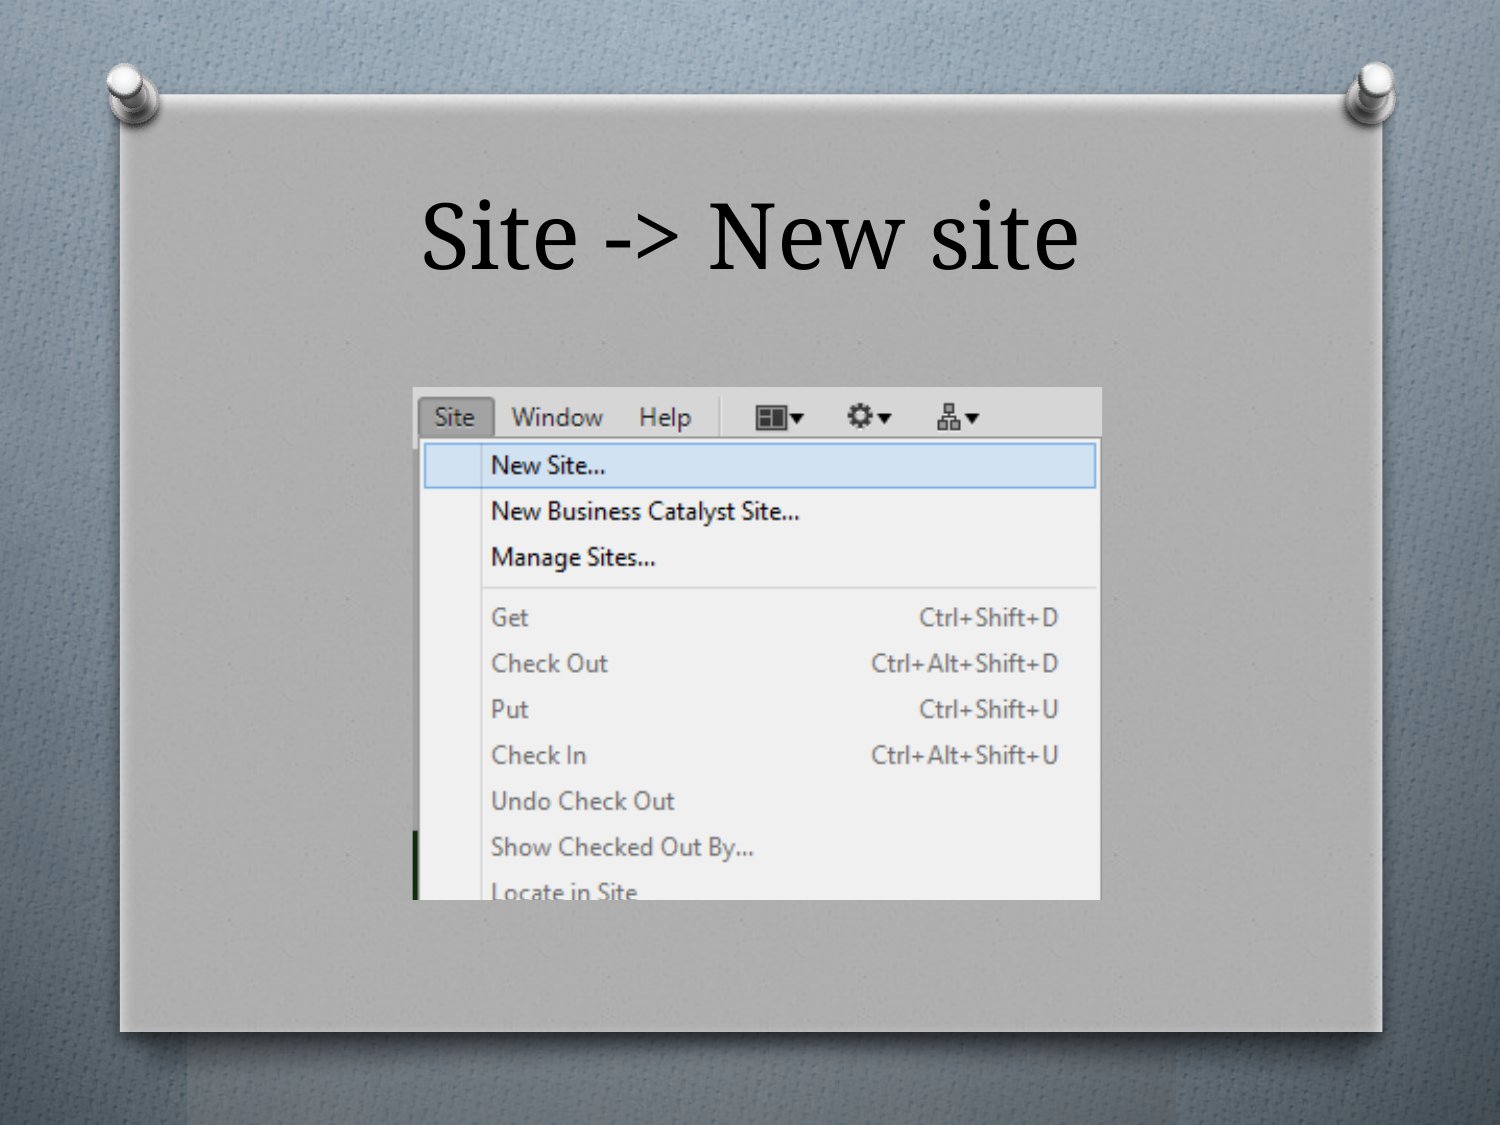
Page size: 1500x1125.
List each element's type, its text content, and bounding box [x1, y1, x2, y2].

picture [75, 29, 198, 153]
picture [412, 387, 1103, 901]
picture [1317, 35, 1439, 156]
title Site -> New site [179, 134, 1323, 332]
